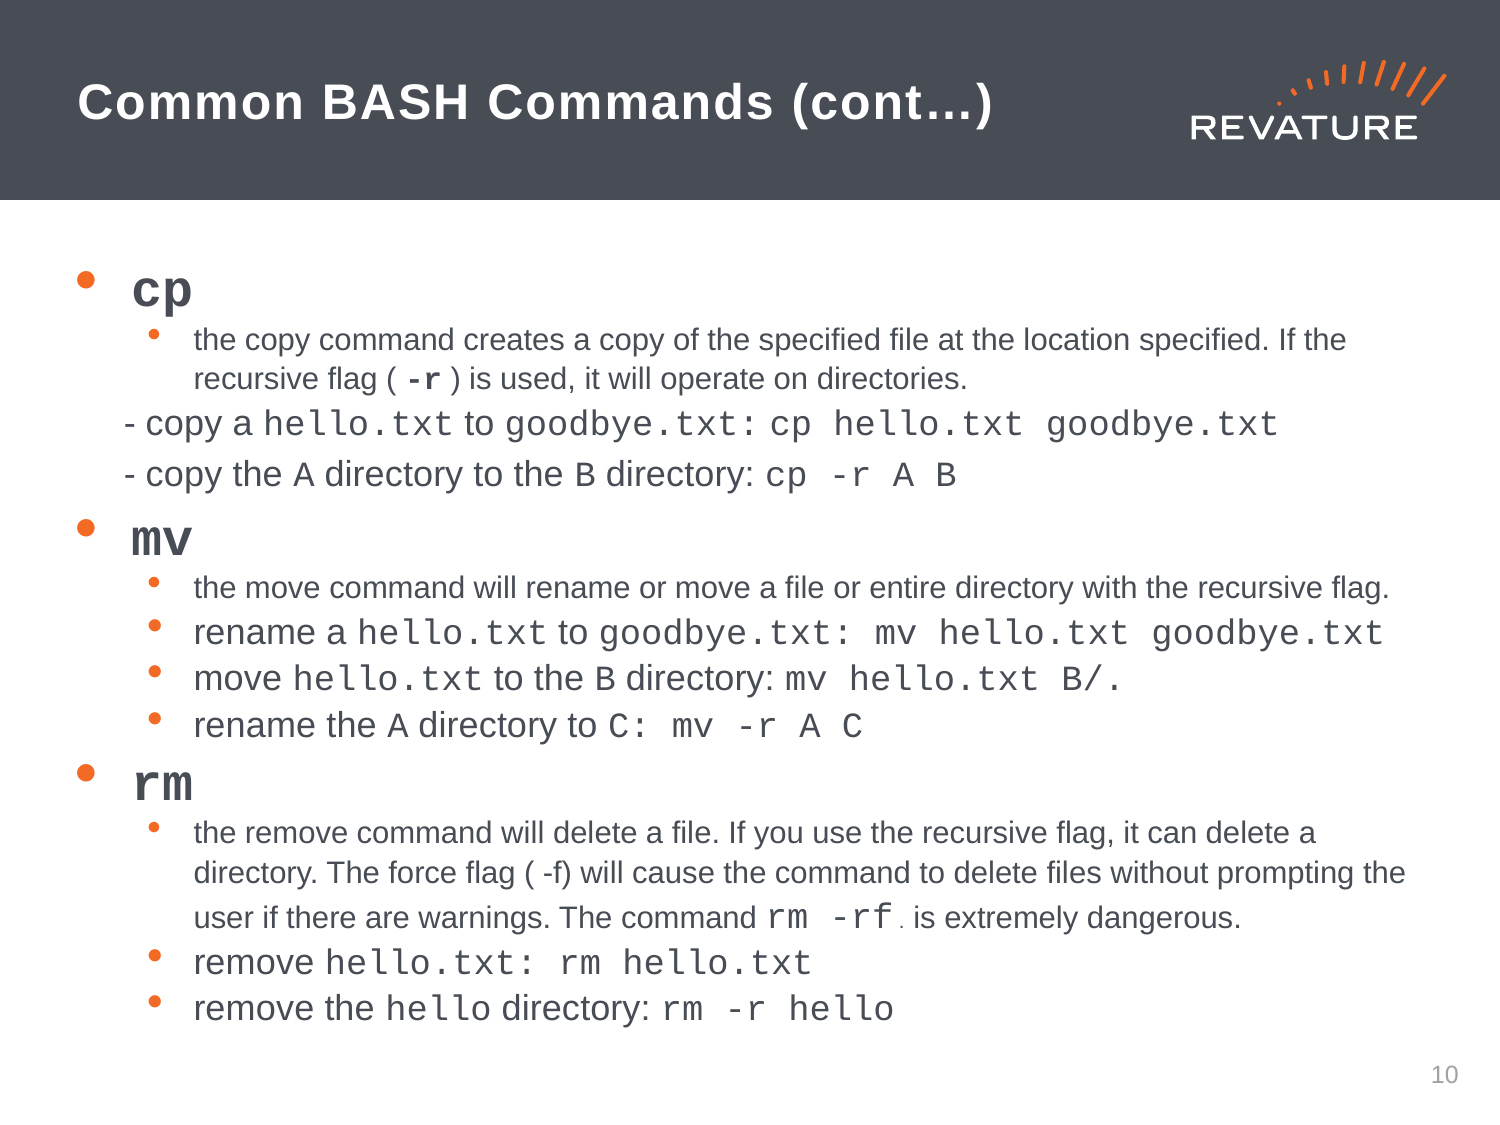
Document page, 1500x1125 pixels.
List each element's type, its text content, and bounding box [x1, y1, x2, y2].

list cp the copy command creates a copy of the specified file at the location specified. If the recursive flag ( -r ) is used, it will operate on directories. - copy a hello.txt to goodbye.txt: cp hello.txt goodbye.txt - copy the A directory to the B directory: cp -r A B mv the move command will rename or move a file or entire directory with the recursive flag. rename a hello.txt to goodbye.txt: mv hello.txt goodbye.txt move hello.txt to the B directory: mv hello.txt B/. rename the A directory to C: mv -r A C rm the remove command will delete a file. If you use the recursive flag, it can delete a directory. The force flag ( -f) will cause the command to delete files without prompting the user if there are warnings. The command rm -rf . is extremely dangerous. remove hello.txt: rm hello.txt remove the hello directory: rm -r hello [62, 243, 1438, 1104]
slide_number 9 [1332, 1043, 1474, 1104]
title Common BASH Commands (cont…) [62, 0, 1084, 200]
